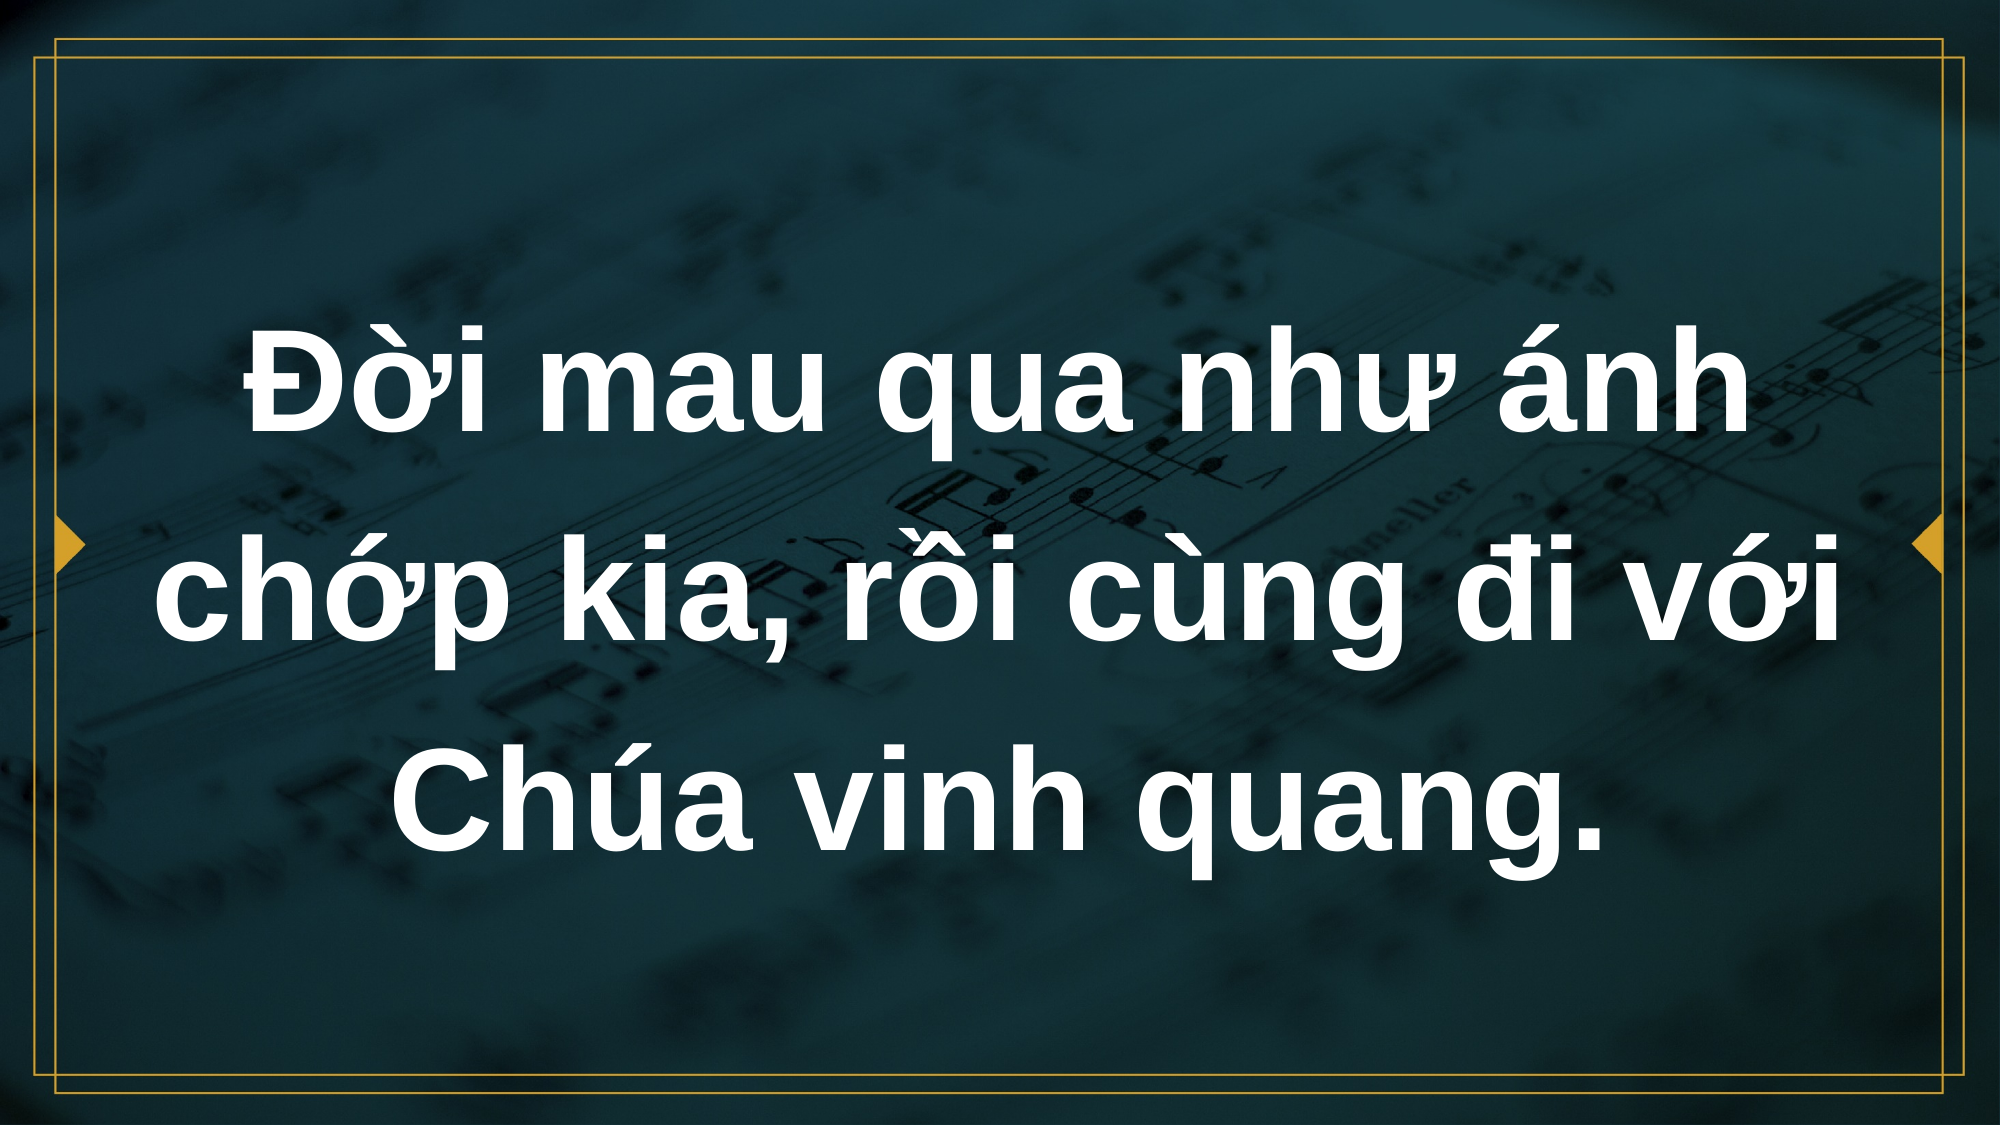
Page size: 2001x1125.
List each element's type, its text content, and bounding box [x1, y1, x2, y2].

title Đời mau qua như ánh chớp kia, rồi cùng đi với Chúa vinh quang. [55, 53, 1945, 1077]
picture [0, 0, 2000, 1125]
